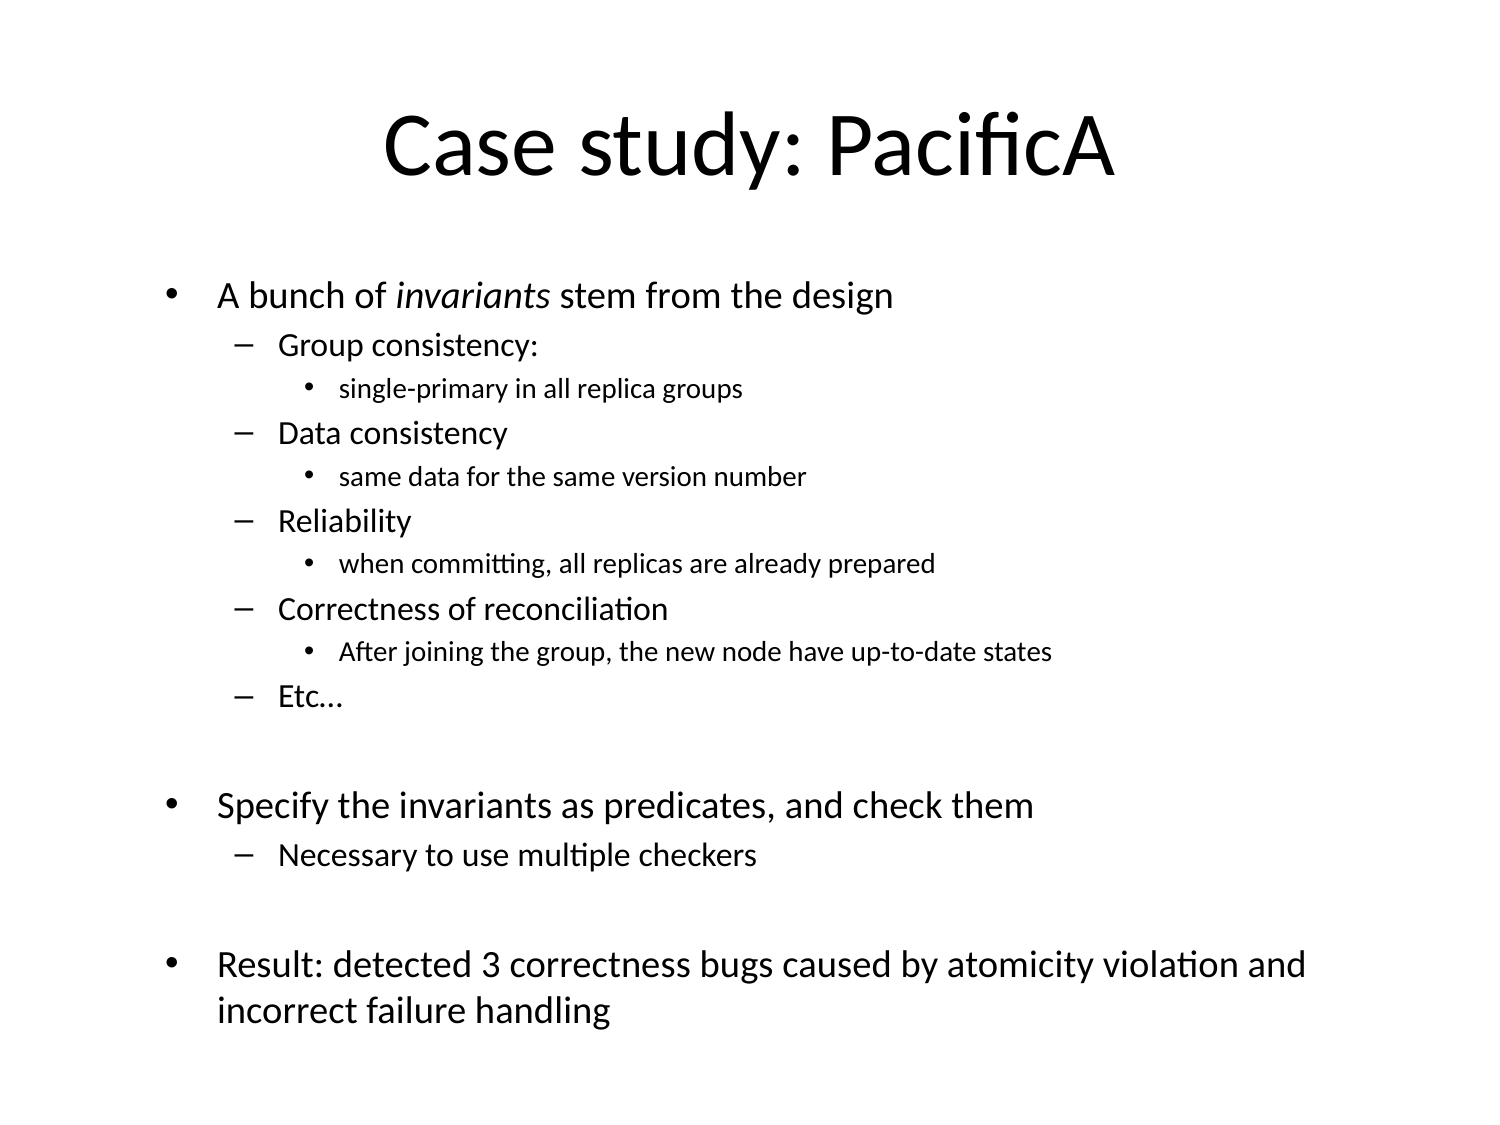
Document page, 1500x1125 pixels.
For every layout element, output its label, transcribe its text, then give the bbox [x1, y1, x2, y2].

list A bunch of invariants stem from the design Group consistency: single-primary in all replica groups Data consistency same data for the same version number Reliability when committing, all replicas are already prepared Correctness of reconciliation After joining the group, the new node have up-to-date states Etc… Specify the invariants as predicates, and check them Necessary to use multiple checkers Result: detected 3 correctness bugs caused by atomicity violation and incorrect failure handling [150, 262, 1425, 1043]
title Case study: PacificA [75, 45, 1425, 233]
